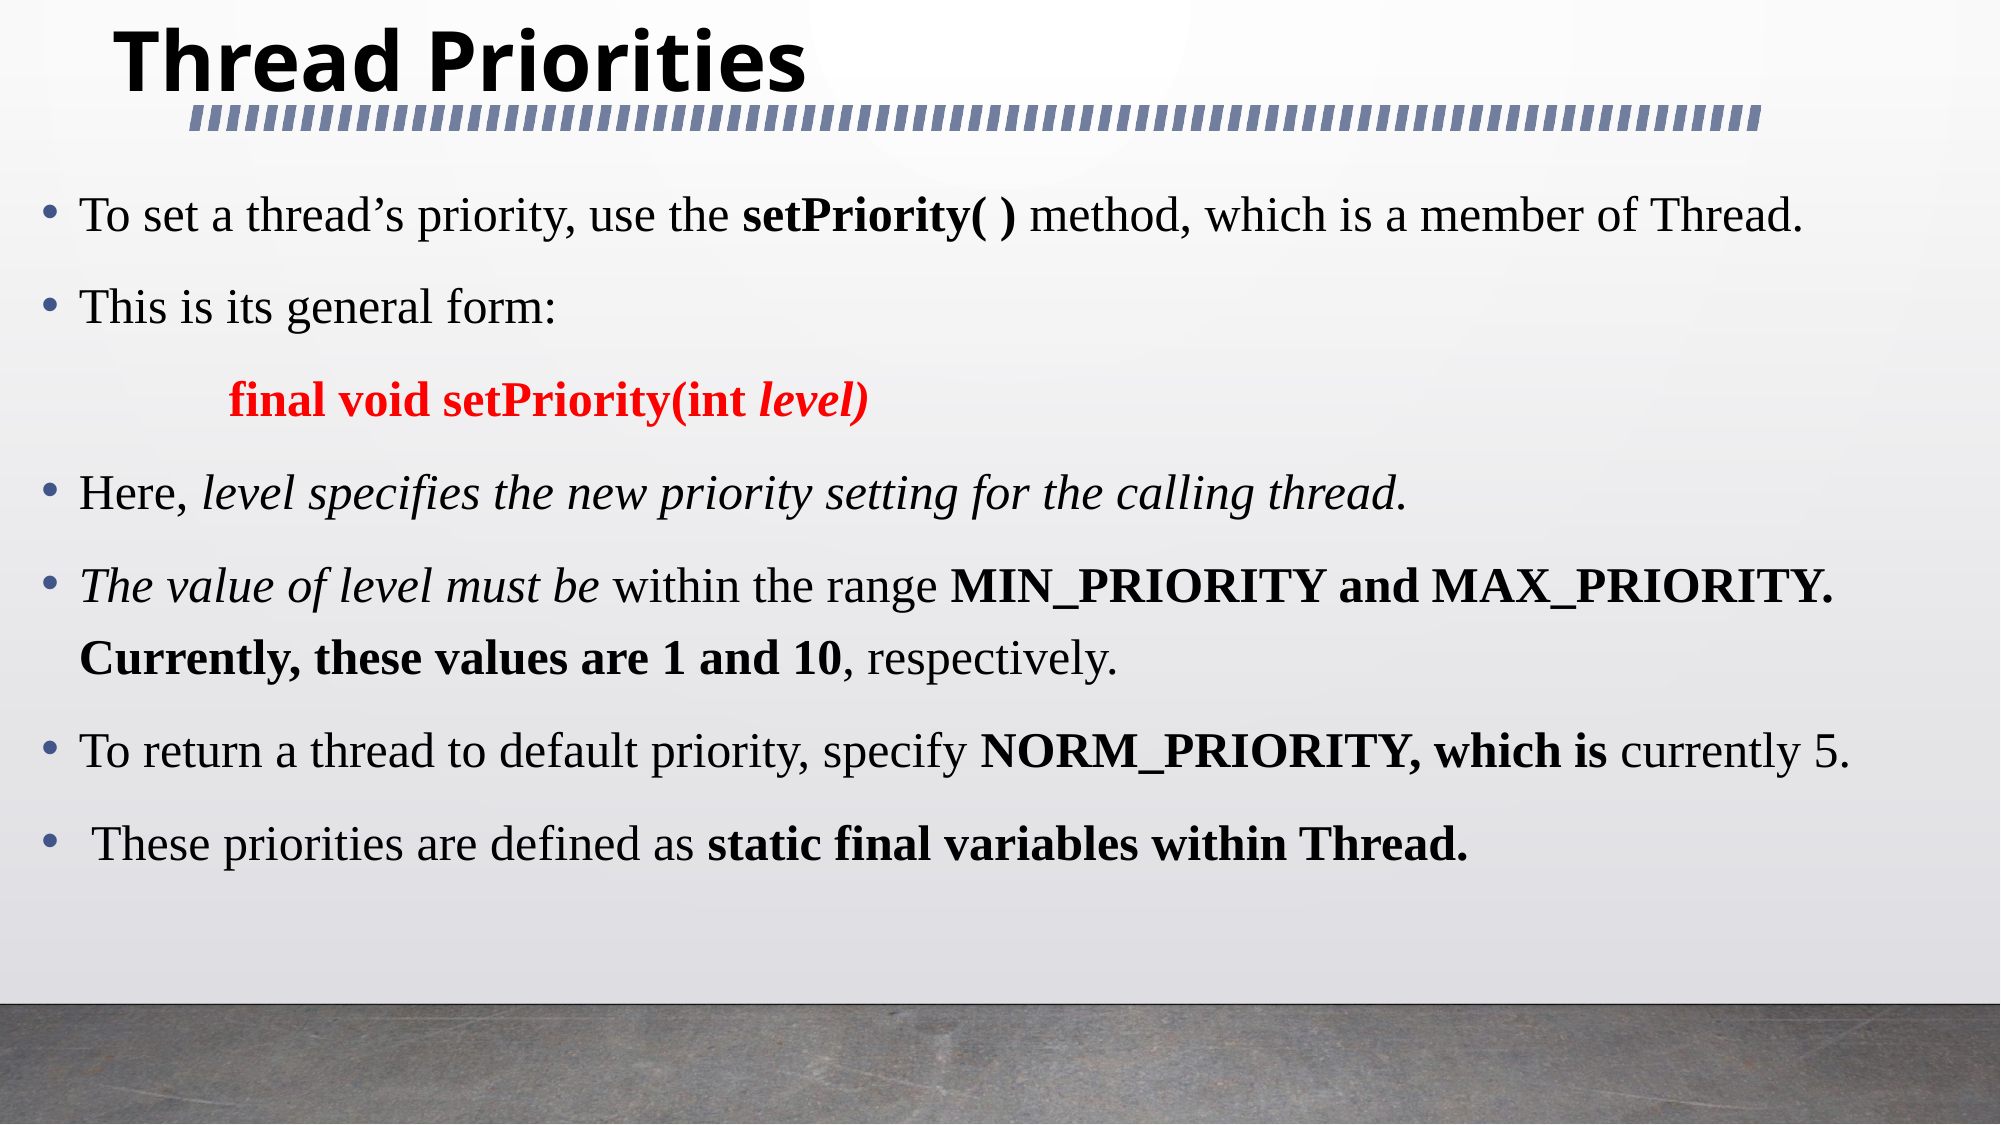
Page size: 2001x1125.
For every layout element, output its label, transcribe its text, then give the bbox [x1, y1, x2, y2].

picture [0, 1004, 2000, 1124]
list To set a thread’s priority, use the setPriority( ) method, which is a member of Thread. This is its general form: final void setPriority(int level) Here, level specifies the new priority setting for the calling thread. The value of level must be within the range MIN_PRIORITY and MAX_PRIORITY. Currently, these values are 1 and 10, respectively. To return a thread to default priority, specify NORM_PRIORITY, which is currently 5. These priorities are defined as static final variables within Thread. [26, 161, 1959, 957]
title Thread Priorities [97, 11, 1675, 98]
